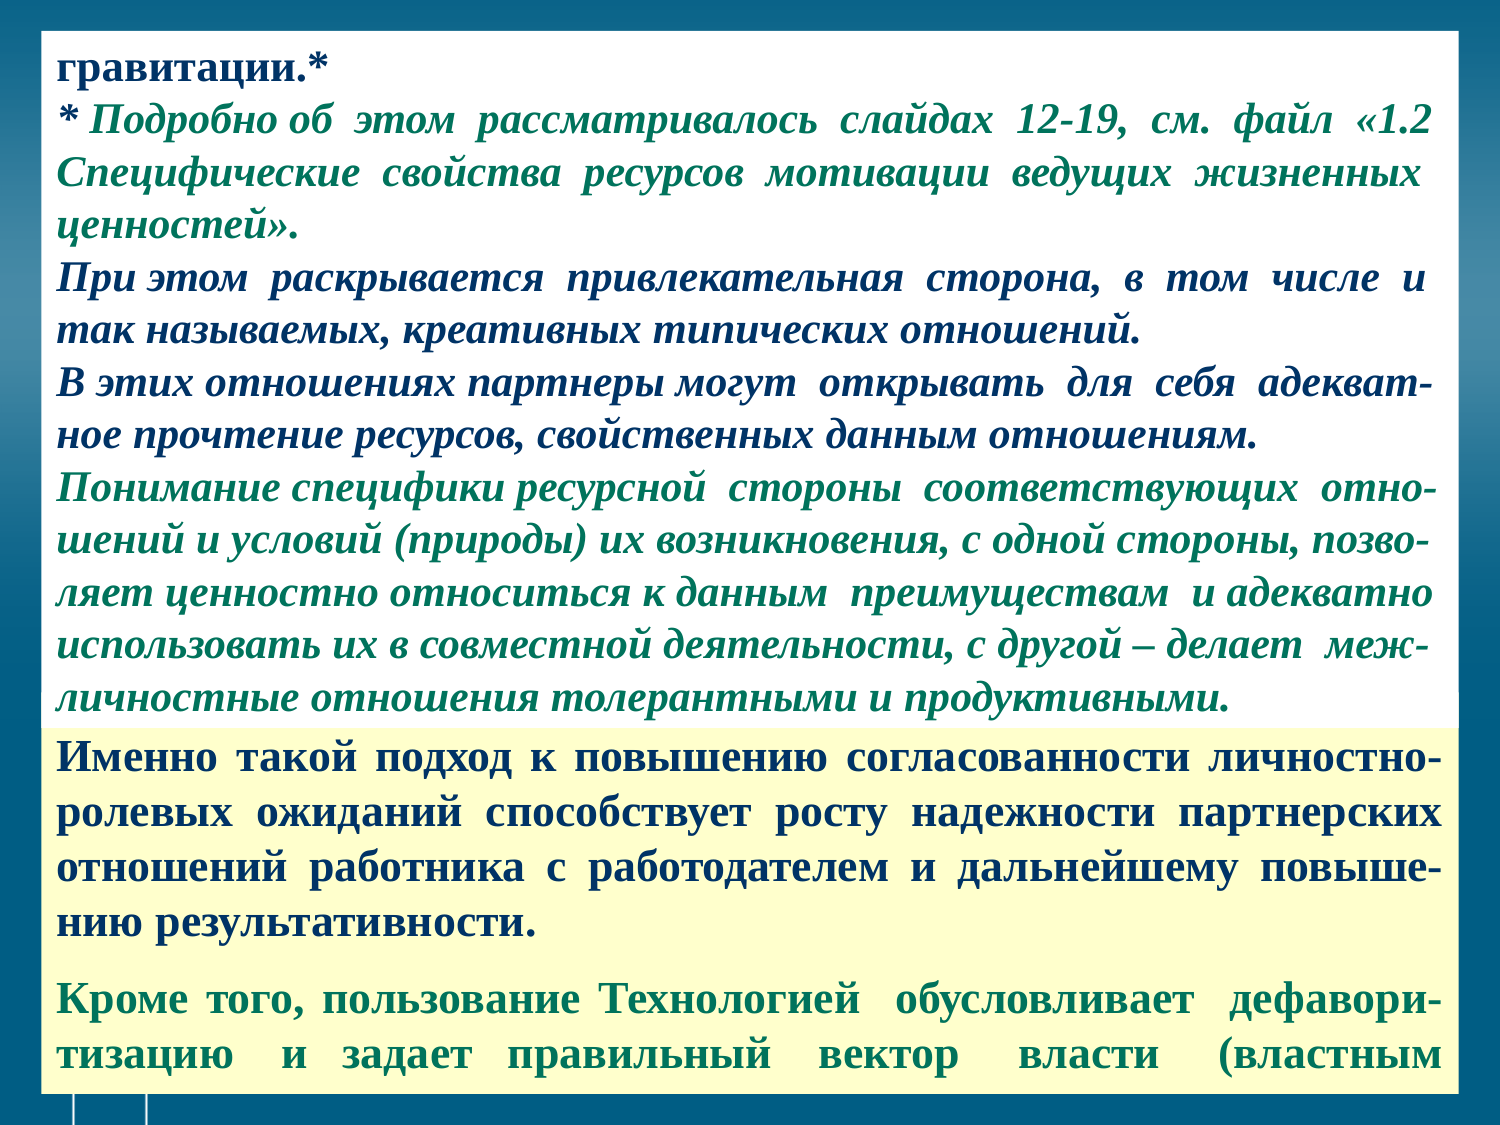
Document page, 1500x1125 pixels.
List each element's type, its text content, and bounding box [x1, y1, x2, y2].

title гравитации.* * Подробно об этом рассматривалось слайдах 12-19, см. файл «1.2 Специфические свойства ресурсов мотивации ведущих жизненных ценностей». При этом раскрывается привлекательная сторона, в том числе и так называемых, креативных типических отношений. В этих отношениях партнеры могут открывать для себя адекват-ное прочтение ресурсов, свойственных данным отношениям. Понимание специфики ресурсной стороны соответствующих отно-шений и условий (природы) их возникновения, с одной стороны, позво-ляет ценностно относиться к данным преимуществам и адекватно использовать их в совместной деятельности, с другой – делает меж-личностные отношения толерантными и продуктивными. [41, 30, 1459, 729]
picture [0, 11, 1500, 578]
list Именно такой подход к повышению согласованности личностно-ролевых ожиданий способствует росту надежности партнерских отношений работника с работодателем и дальнейшему повыше-нию результативности. Кроме того, пользование Технологией обусловливает дефавори-тизацию и задает правильный вектор власти (властным [41, 729, 1459, 1095]
